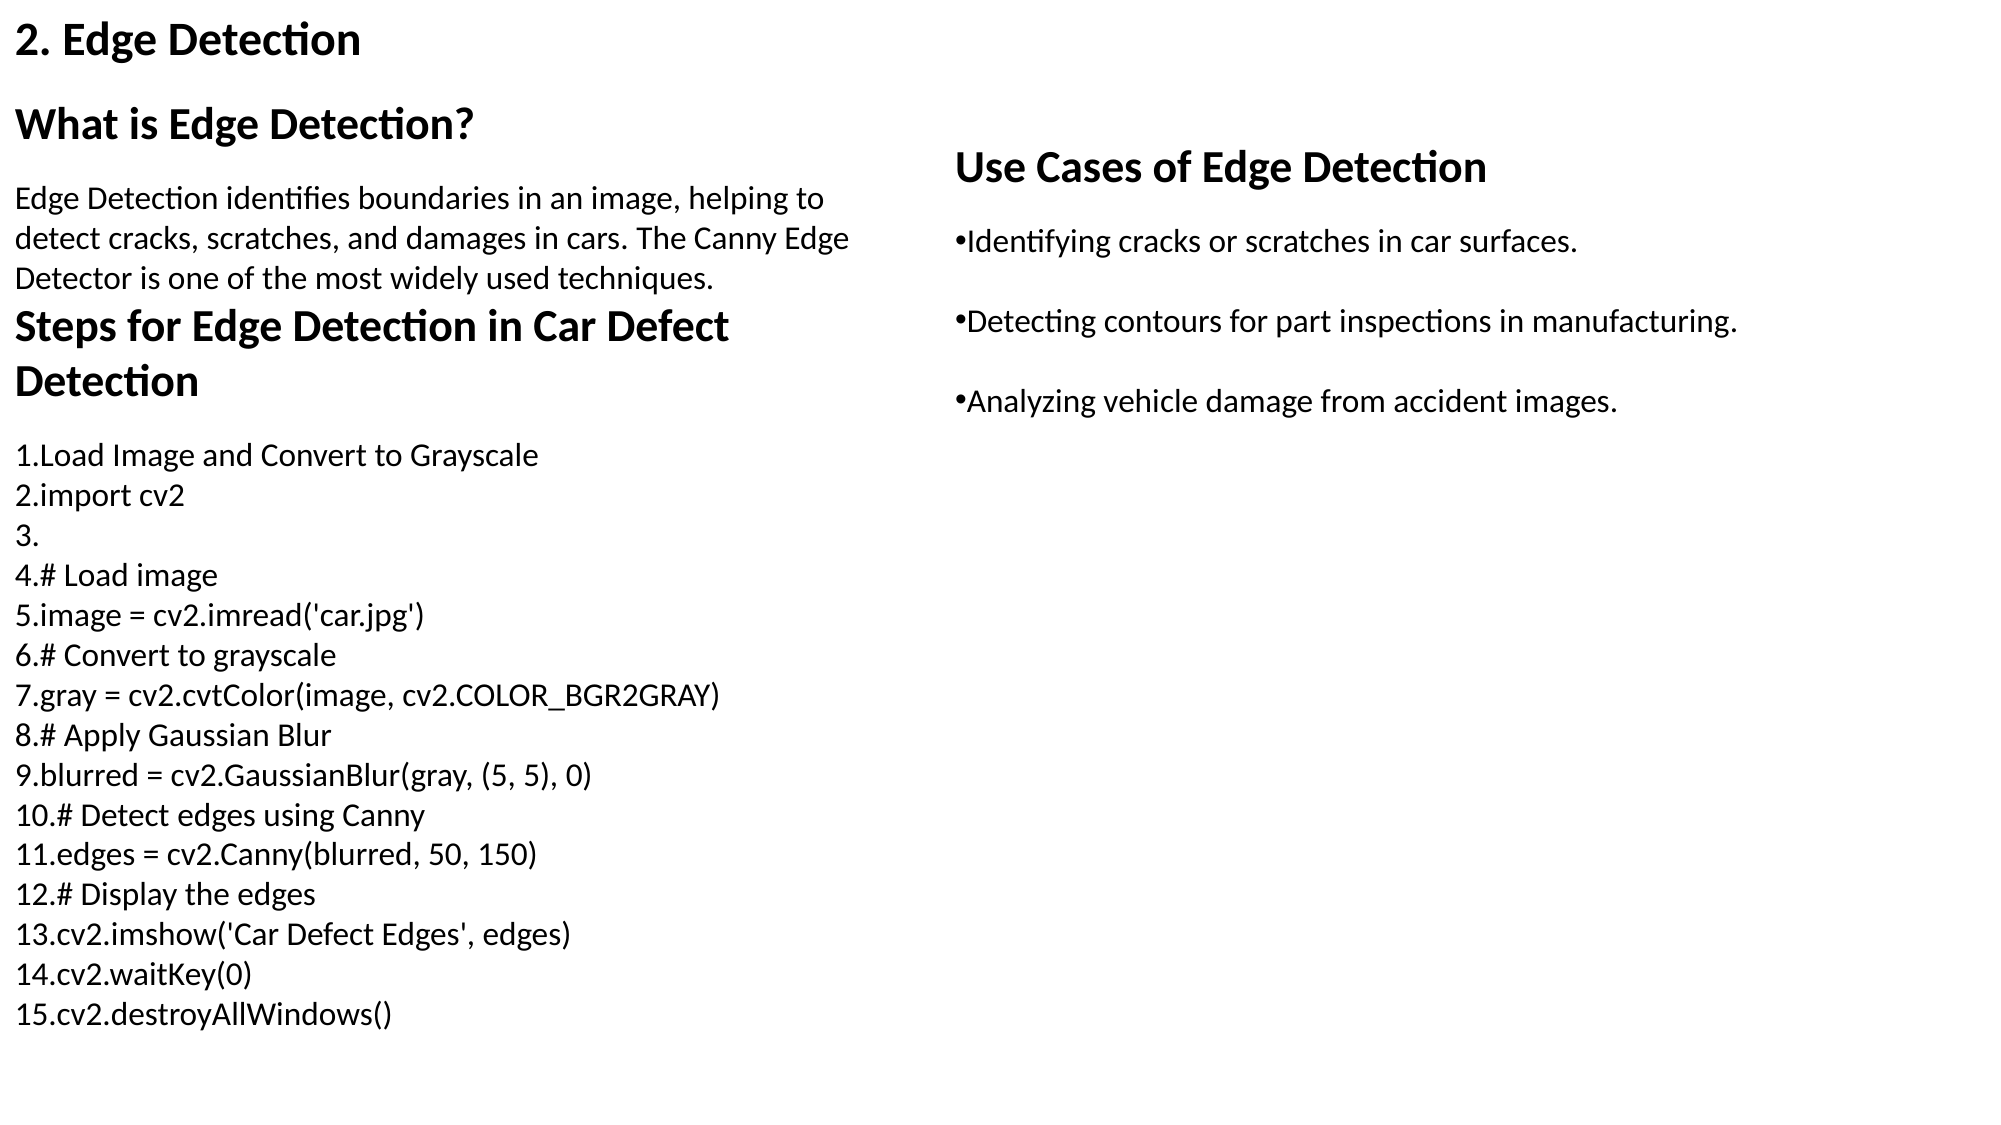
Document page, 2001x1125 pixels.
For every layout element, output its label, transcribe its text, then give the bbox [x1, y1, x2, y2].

text_box Use Cases of Edge Detection Identifying cracks or scratches in car surfaces. Detecting contours for part inspections in manufacturing. Analyzing vehicle damage from accident images. [940, 89, 1941, 427]
text_box 2. Edge Detection What is Edge Detection? Edge Detection identifies boundaries in an image, helping to detect cracks, scratches, and damages in cars. The Canny Edge Detector is one of the most widely used techniques. Steps for Edge Detection in Car Defect Detection Load Image and Convert to Grayscale import cv2 # Load image image = cv2.imread('car.jpg') # Convert to grayscale gray = cv2.cvtColor(image, cv2.COLOR_BGR2GRAY) # Apply Gaussian Blur blurred = cv2.GaussianBlur(gray, (5, 5), 0) # Detect edges using Canny edges = cv2.Canny(blurred, 50, 150) # Display the edges cv2.imshow('Car Defect Edges', edges) cv2.waitKey(0) cv2.destroyAllWindows() [0, 0, 903, 1080]
